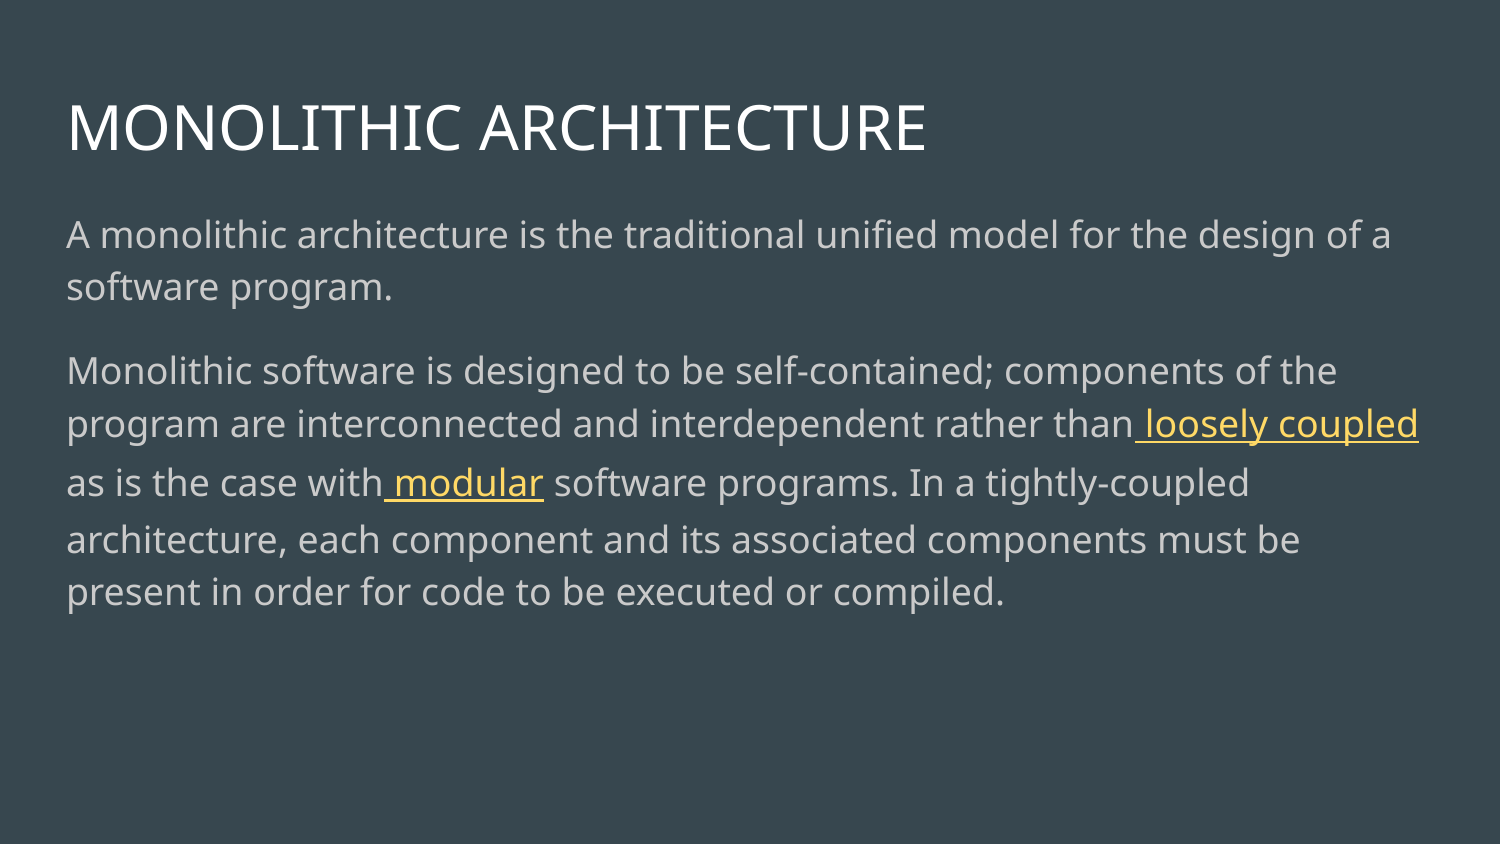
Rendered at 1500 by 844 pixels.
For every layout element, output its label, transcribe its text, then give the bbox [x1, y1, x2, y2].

title MONOLITHIC ARCHITECTURE [51, 72, 1449, 167]
list A monolithic architecture is the traditional unified model for the design of a software program. Monolithic software is designed to be self-contained; components of the program are interconnected and interdependent rather than loosely coupled as is the case with modular software programs. In a tightly-coupled architecture, each component and its associated components must be present in order for code to be executed or compiled. [51, 189, 1449, 750]
